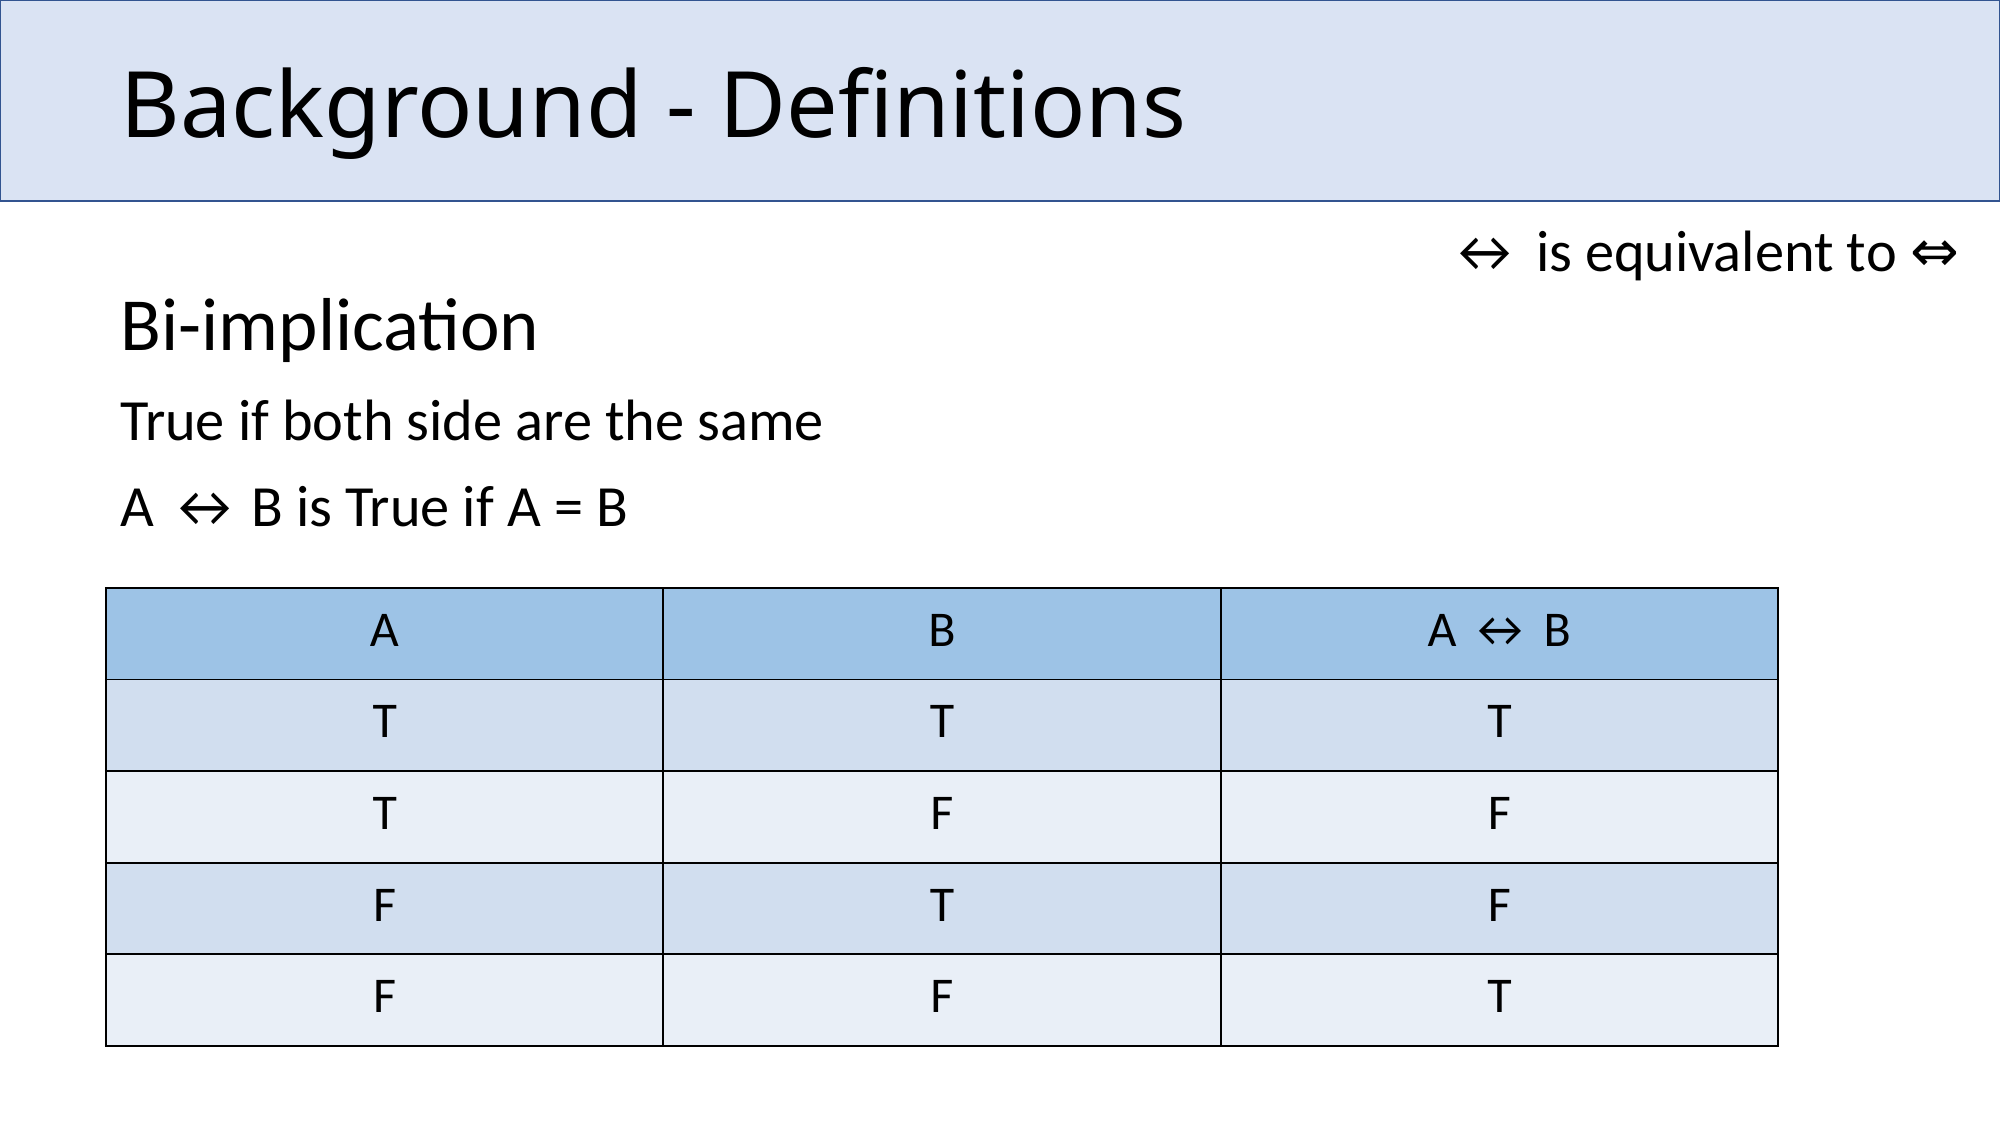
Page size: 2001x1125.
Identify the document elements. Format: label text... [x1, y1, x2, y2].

table_header A [107, 589, 662, 679]
text_box True if both side are the same [105, 374, 1895, 460]
table_cell F [1222, 772, 1777, 862]
table_cell F [664, 772, 1220, 862]
table_cell T [664, 680, 1220, 770]
table_header B [664, 589, 1220, 679]
text_box [0, 0, 105, 202]
text_box [1831, 0, 2000, 202]
table_cell T [1222, 955, 1777, 1045]
text_box A ↔ B is True if A = B [105, 460, 1895, 546]
table_cell T [1222, 680, 1777, 770]
table_cell F [1222, 864, 1777, 953]
table_cell T [107, 772, 662, 862]
table_cell F [107, 955, 662, 1045]
text_box Bi-implication [105, 268, 1895, 374]
title Background - Definitions [105, 0, 1831, 217]
text_box ↔ is equivalent to ⇔ [1433, 205, 2000, 291]
table_cell T [107, 680, 662, 770]
table_cell T [664, 864, 1220, 953]
table_cell F [107, 864, 662, 953]
table_cell F [664, 955, 1220, 1045]
table_header A ↔ B [1222, 589, 1777, 679]
